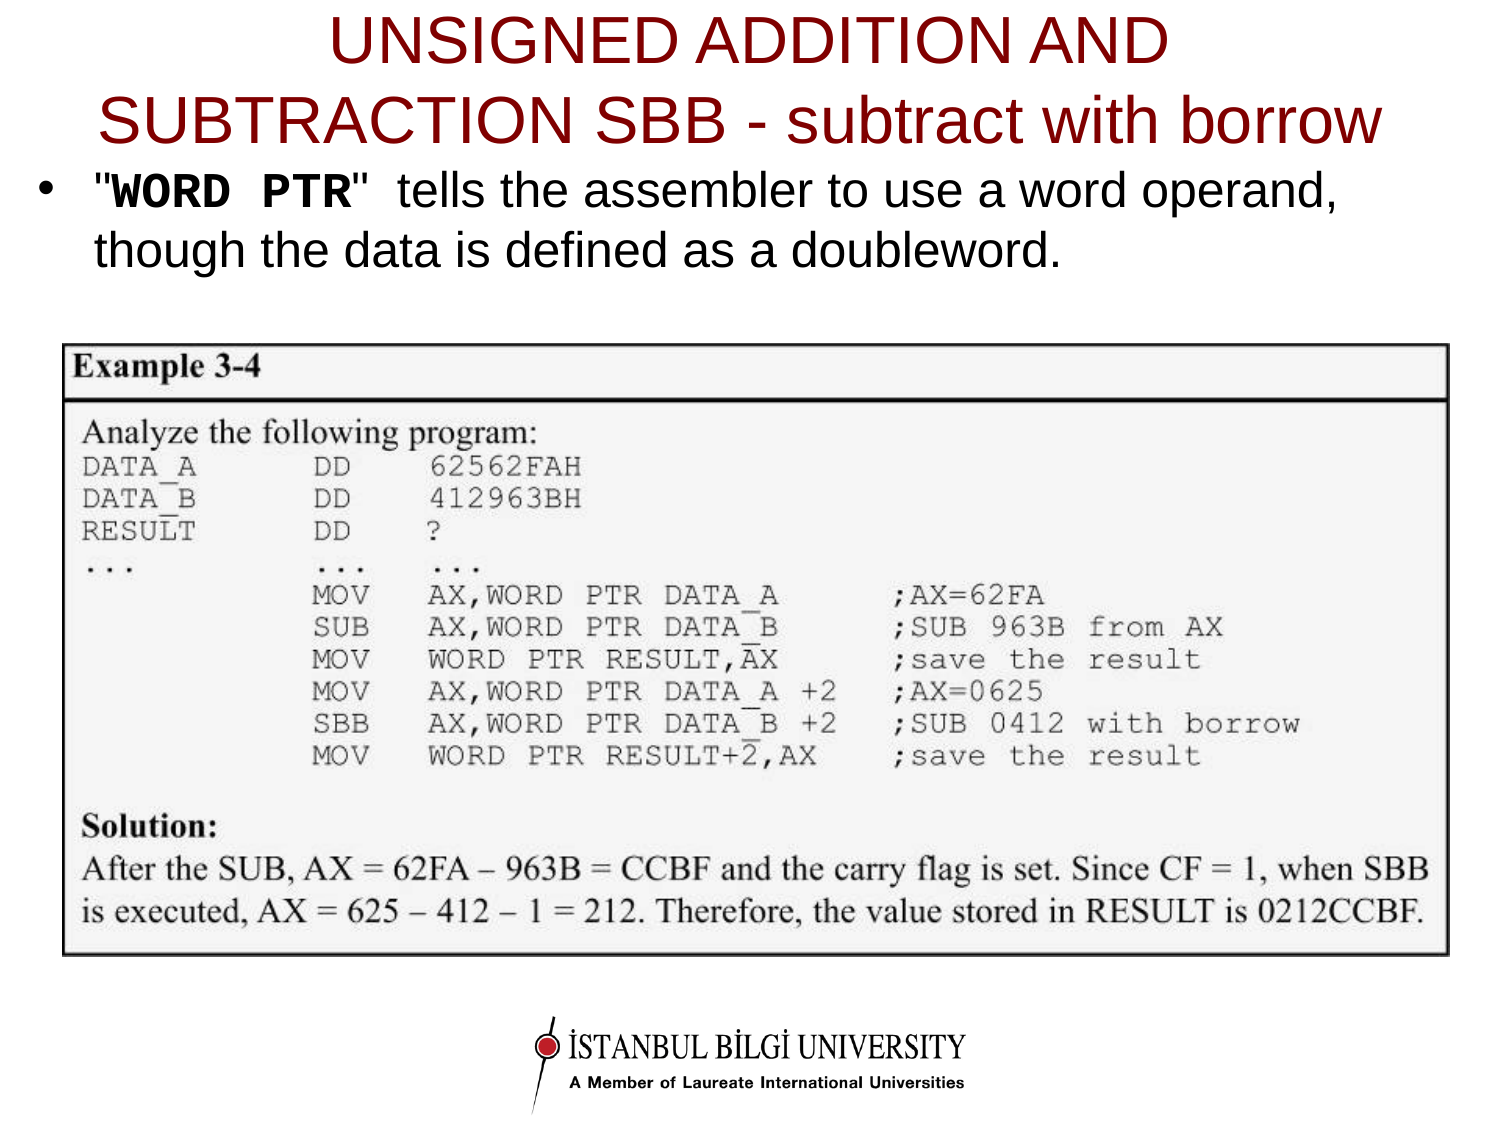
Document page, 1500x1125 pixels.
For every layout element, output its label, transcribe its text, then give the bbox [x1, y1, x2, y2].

title UNSIGNED ADDITION AND SUBTRACTION SBB - subtract with borrow [75, 0, 1425, 149]
picture [531, 1016, 966, 1116]
picture [62, 343, 1451, 958]
list "WORD PTR" tells the assembler to use a word operand, though the data is defined as a doubleword. [22, 149, 1500, 975]
